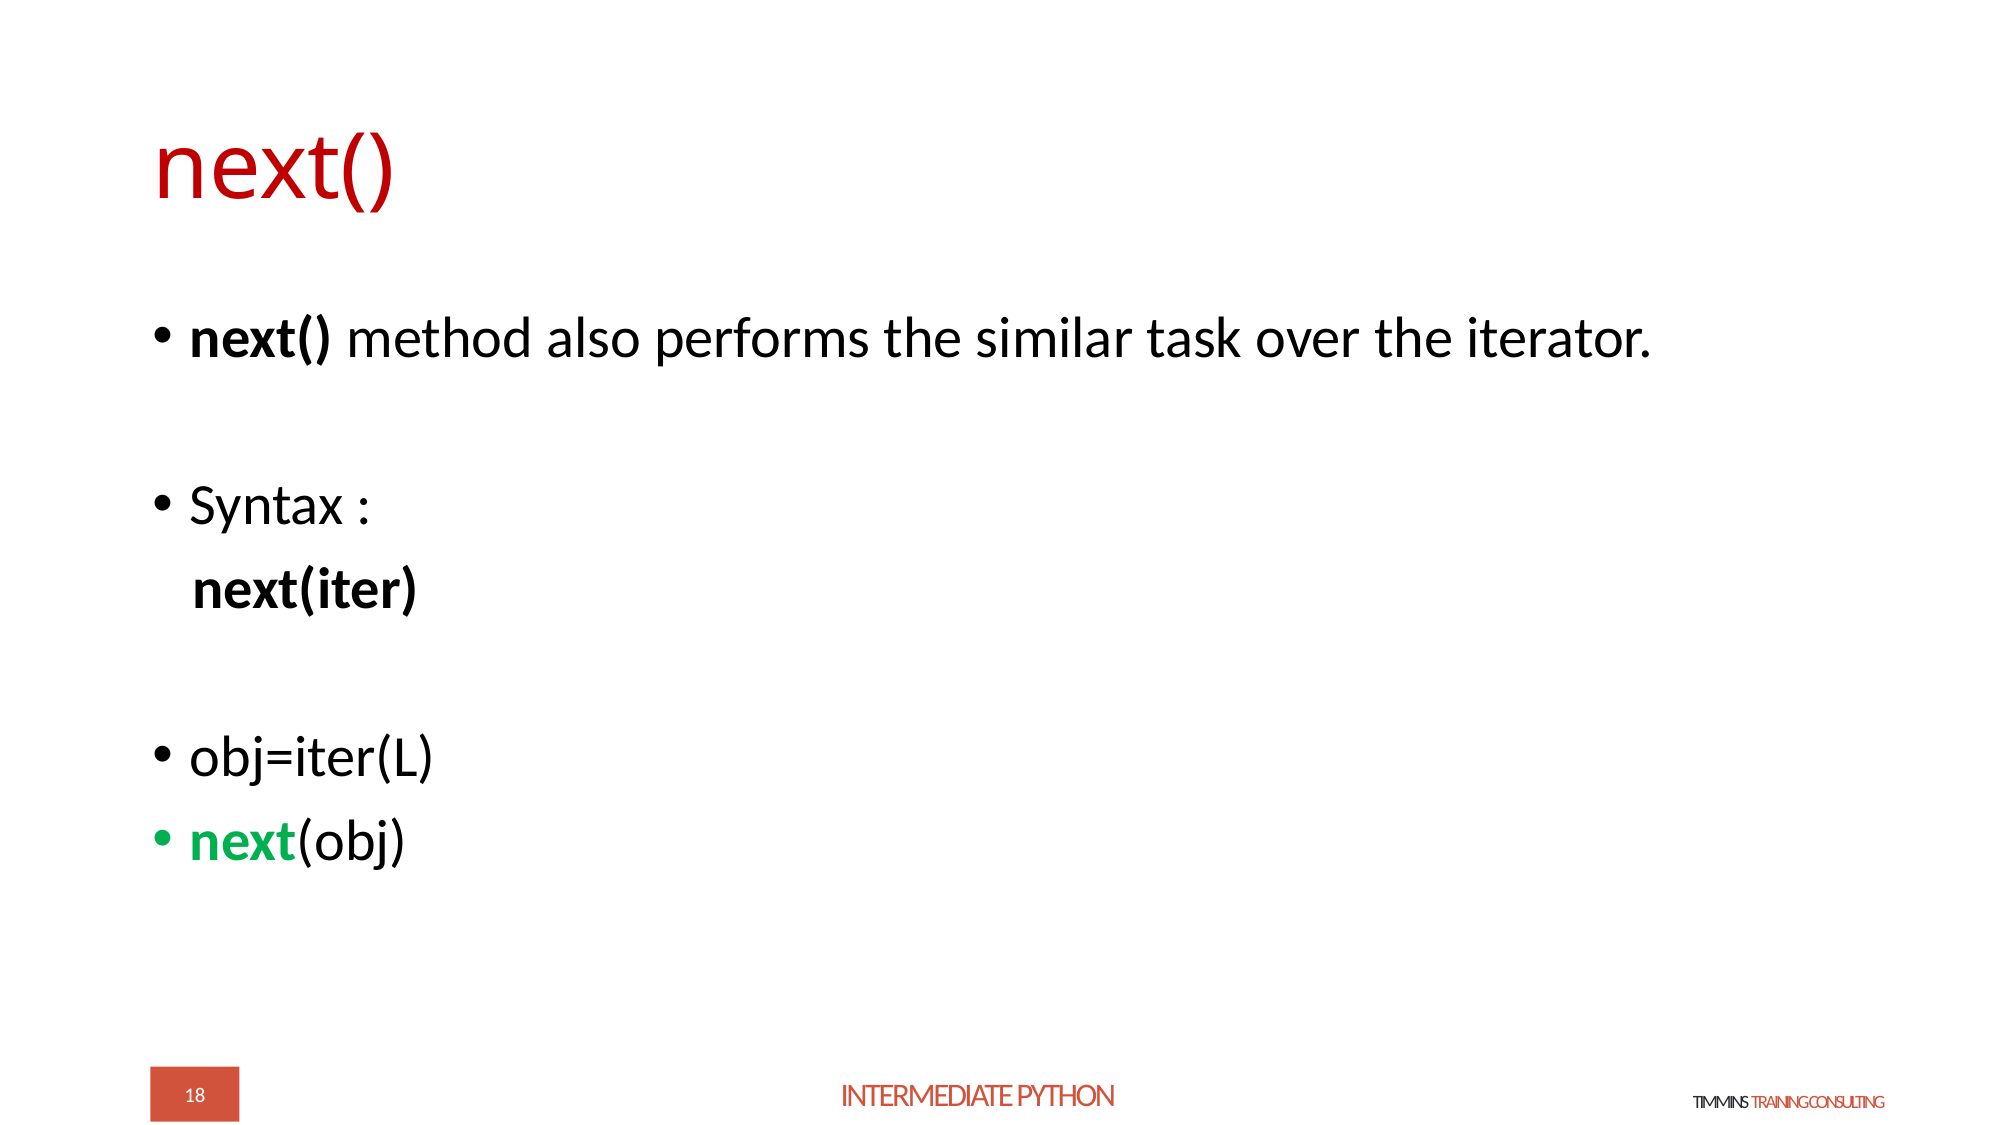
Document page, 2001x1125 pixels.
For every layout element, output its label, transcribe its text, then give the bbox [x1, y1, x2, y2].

list next() method also performs the similar task over the iterator. Syntax : next(iter) obj=iter(L) next(obj) [137, 299, 1863, 1014]
title next() [137, 59, 1863, 278]
